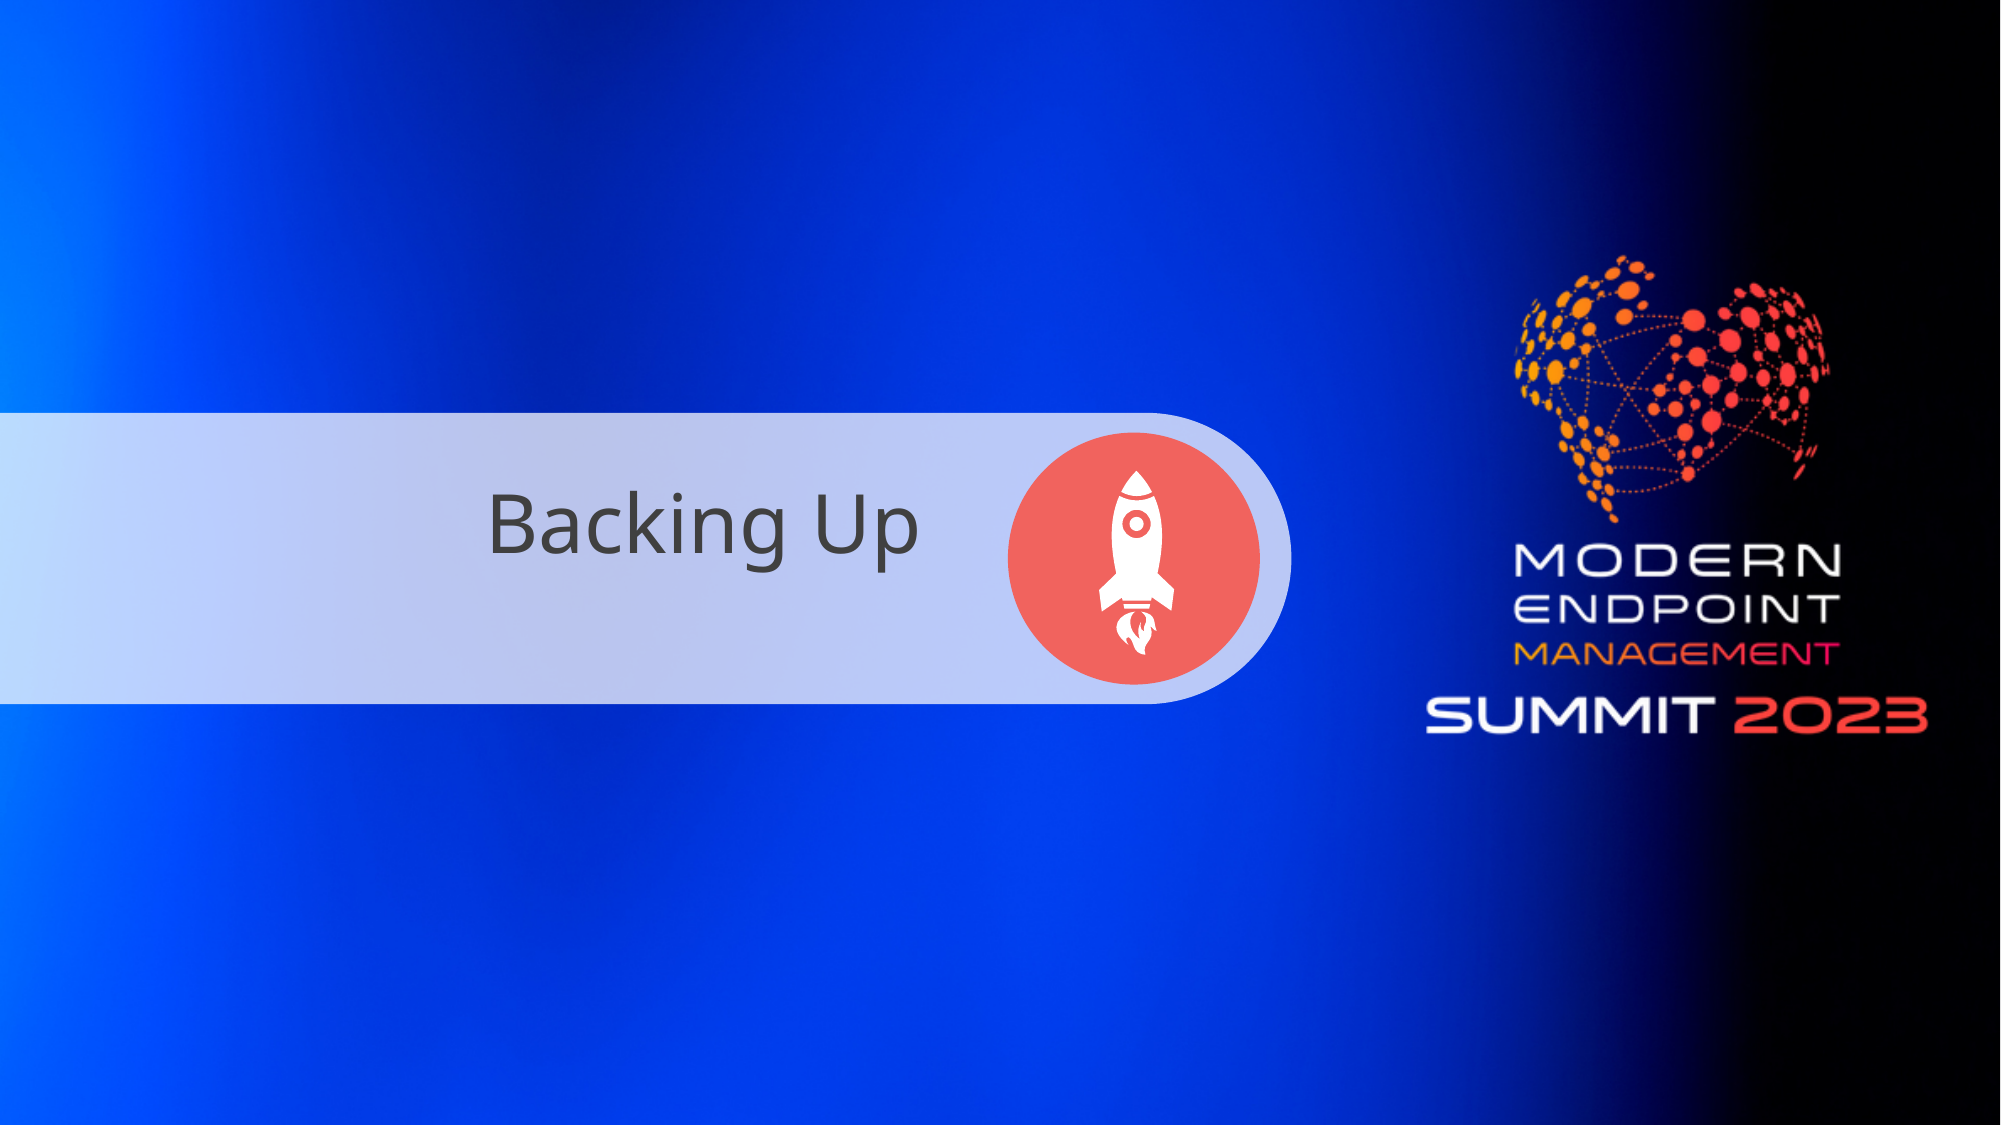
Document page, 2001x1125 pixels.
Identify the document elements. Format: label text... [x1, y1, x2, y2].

text_box [1097, 469, 1176, 614]
text_box [1115, 603, 1159, 656]
list Backing Up [0, 475, 937, 579]
picture [0, 0, 2001, 1125]
